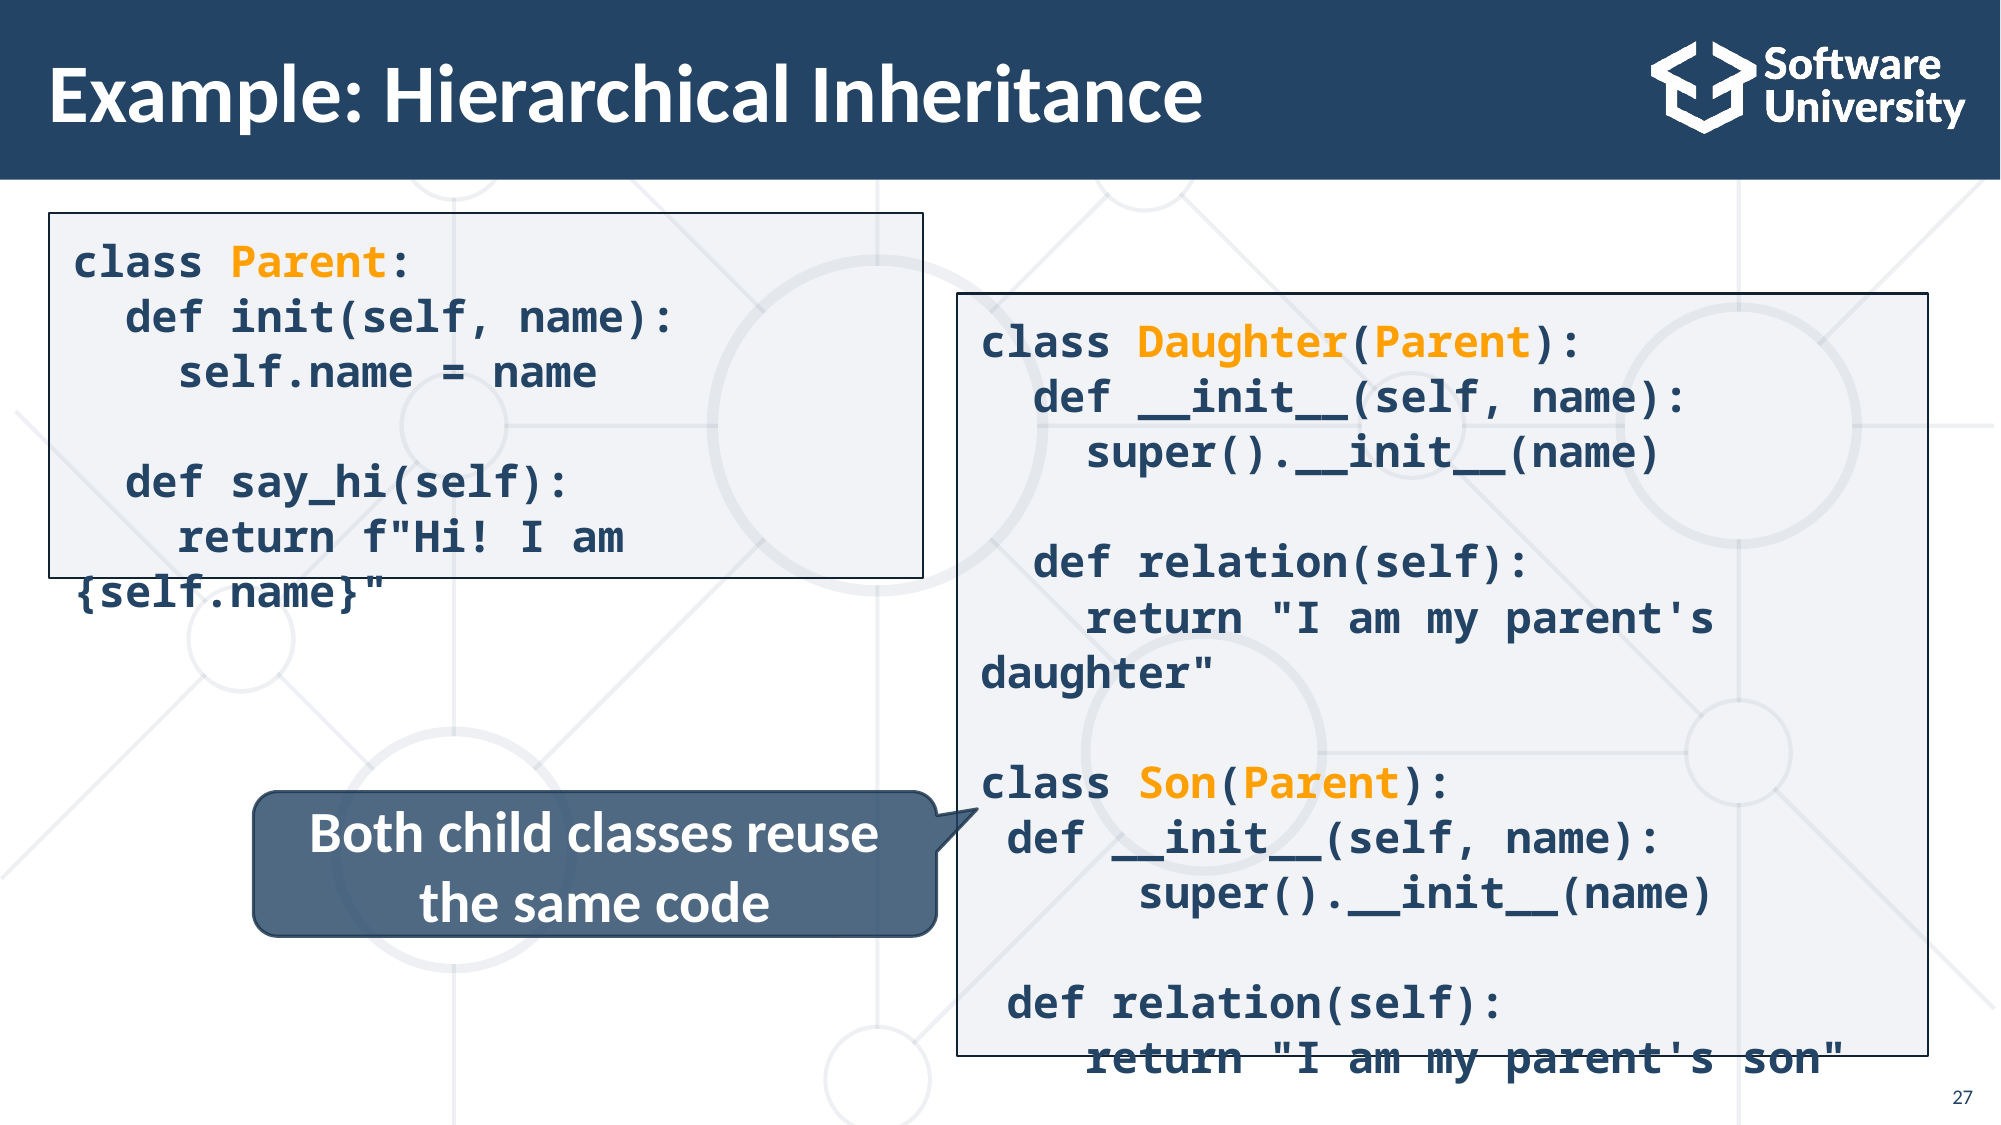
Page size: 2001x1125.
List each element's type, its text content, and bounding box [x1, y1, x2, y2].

text_box 27 [1927, 1067, 1989, 1116]
text_box class Parent: def init(self, name): self.name = name def say_hi(self): return f"Hi! I am {self.name}" [49, 213, 923, 579]
text_box Both child classes reuse the same code [251, 789, 980, 939]
text_box Example: Hierarchical Inheritance [31, 16, 1625, 162]
text_box class Daughter(Parent): def __init__(self, name): super().__init__(name) def relation(self): return "I am my parent's daughter" class Son(Parent): def __init__(self, name): super().__init__(name) def relation(self): return "I am my parent's son" [956, 293, 1928, 1057]
picture [1651, 41, 1966, 134]
